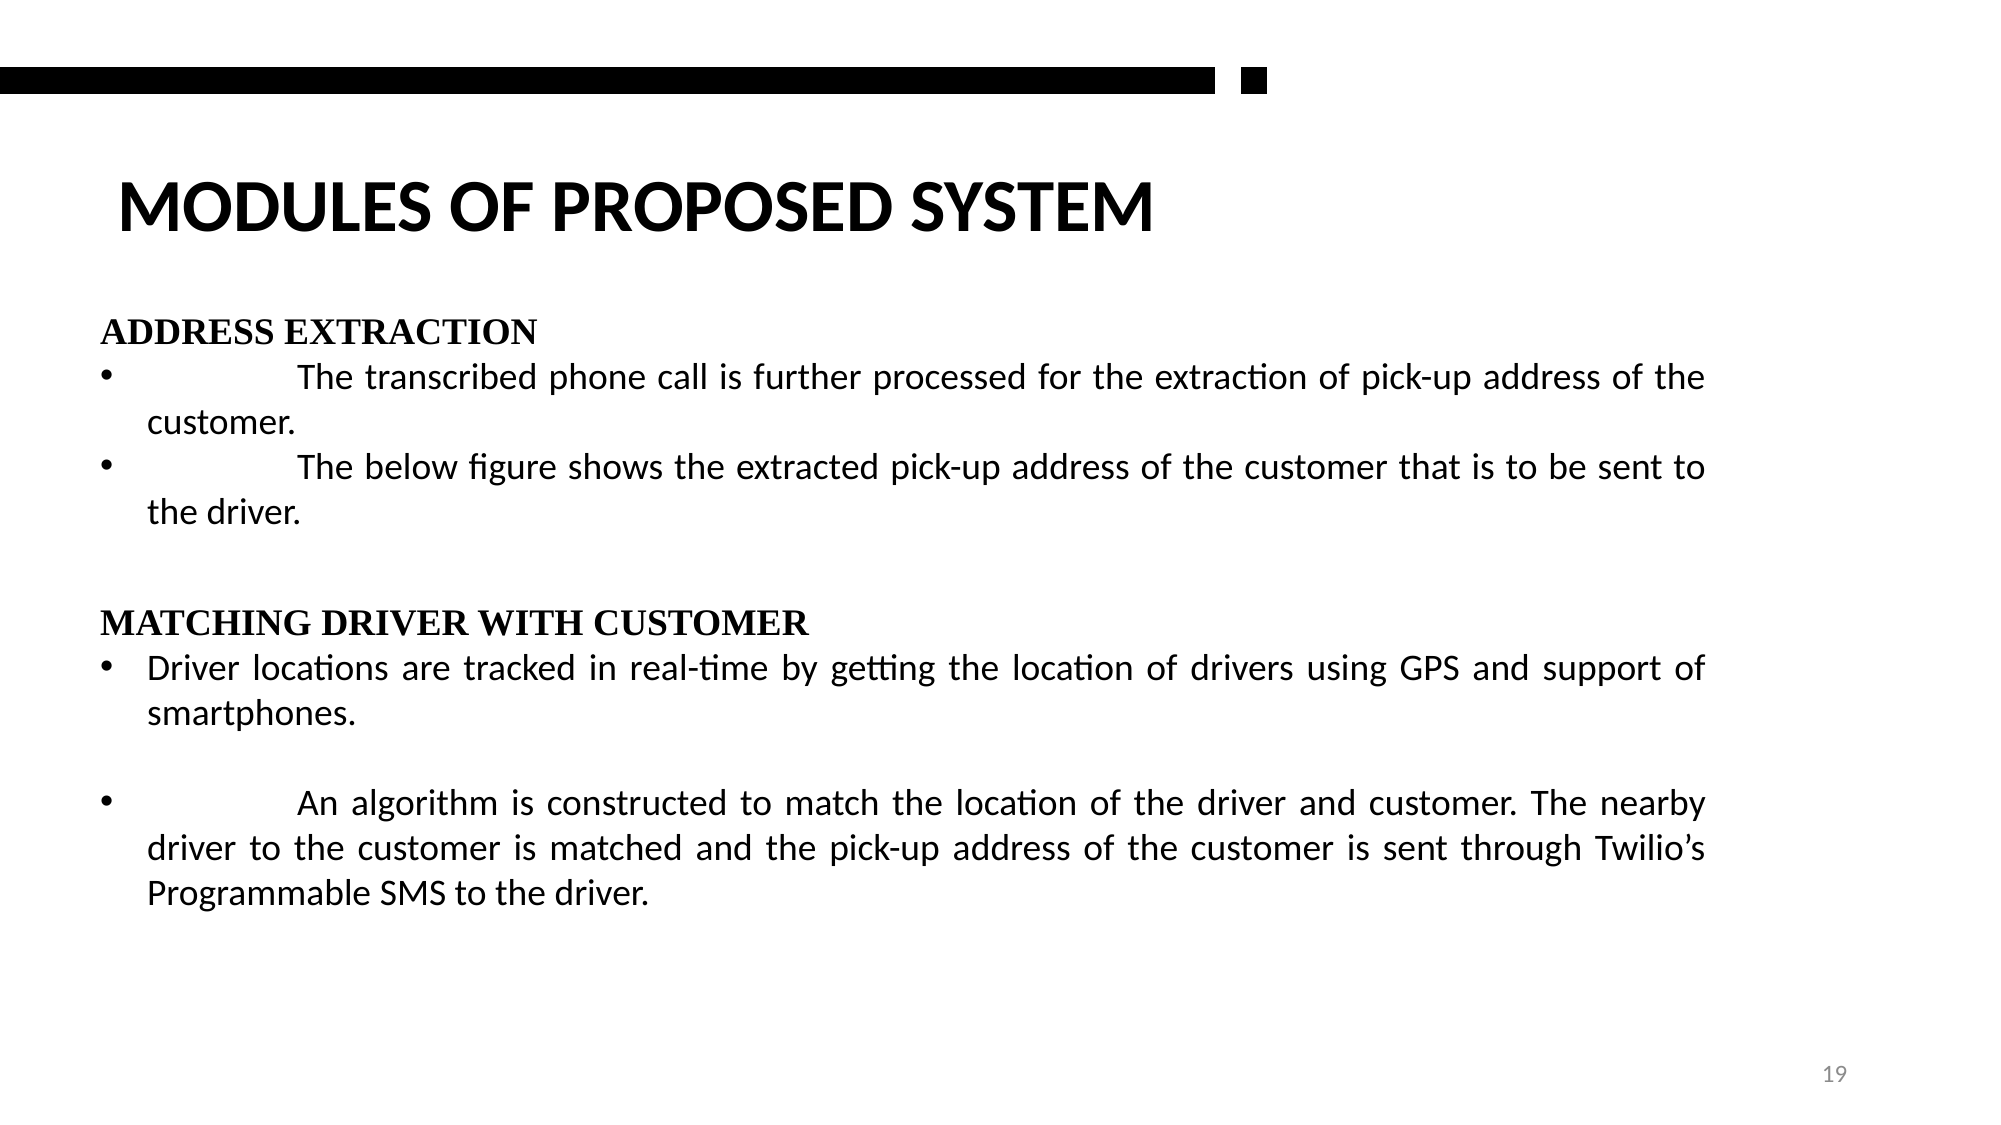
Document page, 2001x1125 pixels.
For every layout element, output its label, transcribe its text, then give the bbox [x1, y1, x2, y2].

text_box ADDRESS EXTRACTION The transcribed phone call is further processed for the extraction of pick-up address of the customer. The below figure shows the extracted pick-up address of the customer that is to be sent to the driver. MATCHING DRIVER WITH CUSTOMER Driver locations are tracked in real-time by getting the location of drivers using GPS and support of smartphones. An algorithm is constructed to match the location of the driver and customer. The nearby driver to the customer is matched and the pick-up address of the customer is sent through Twilio’s Programmable SMS to the driver. [85, 254, 1723, 1112]
text_box [1241, 67, 1267, 94]
slide_number 19 [1723, 1042, 1863, 1103]
text_box [0, 67, 1215, 94]
text_box MODULES OF PROPOSED SYSTEM [102, 148, 1766, 254]
